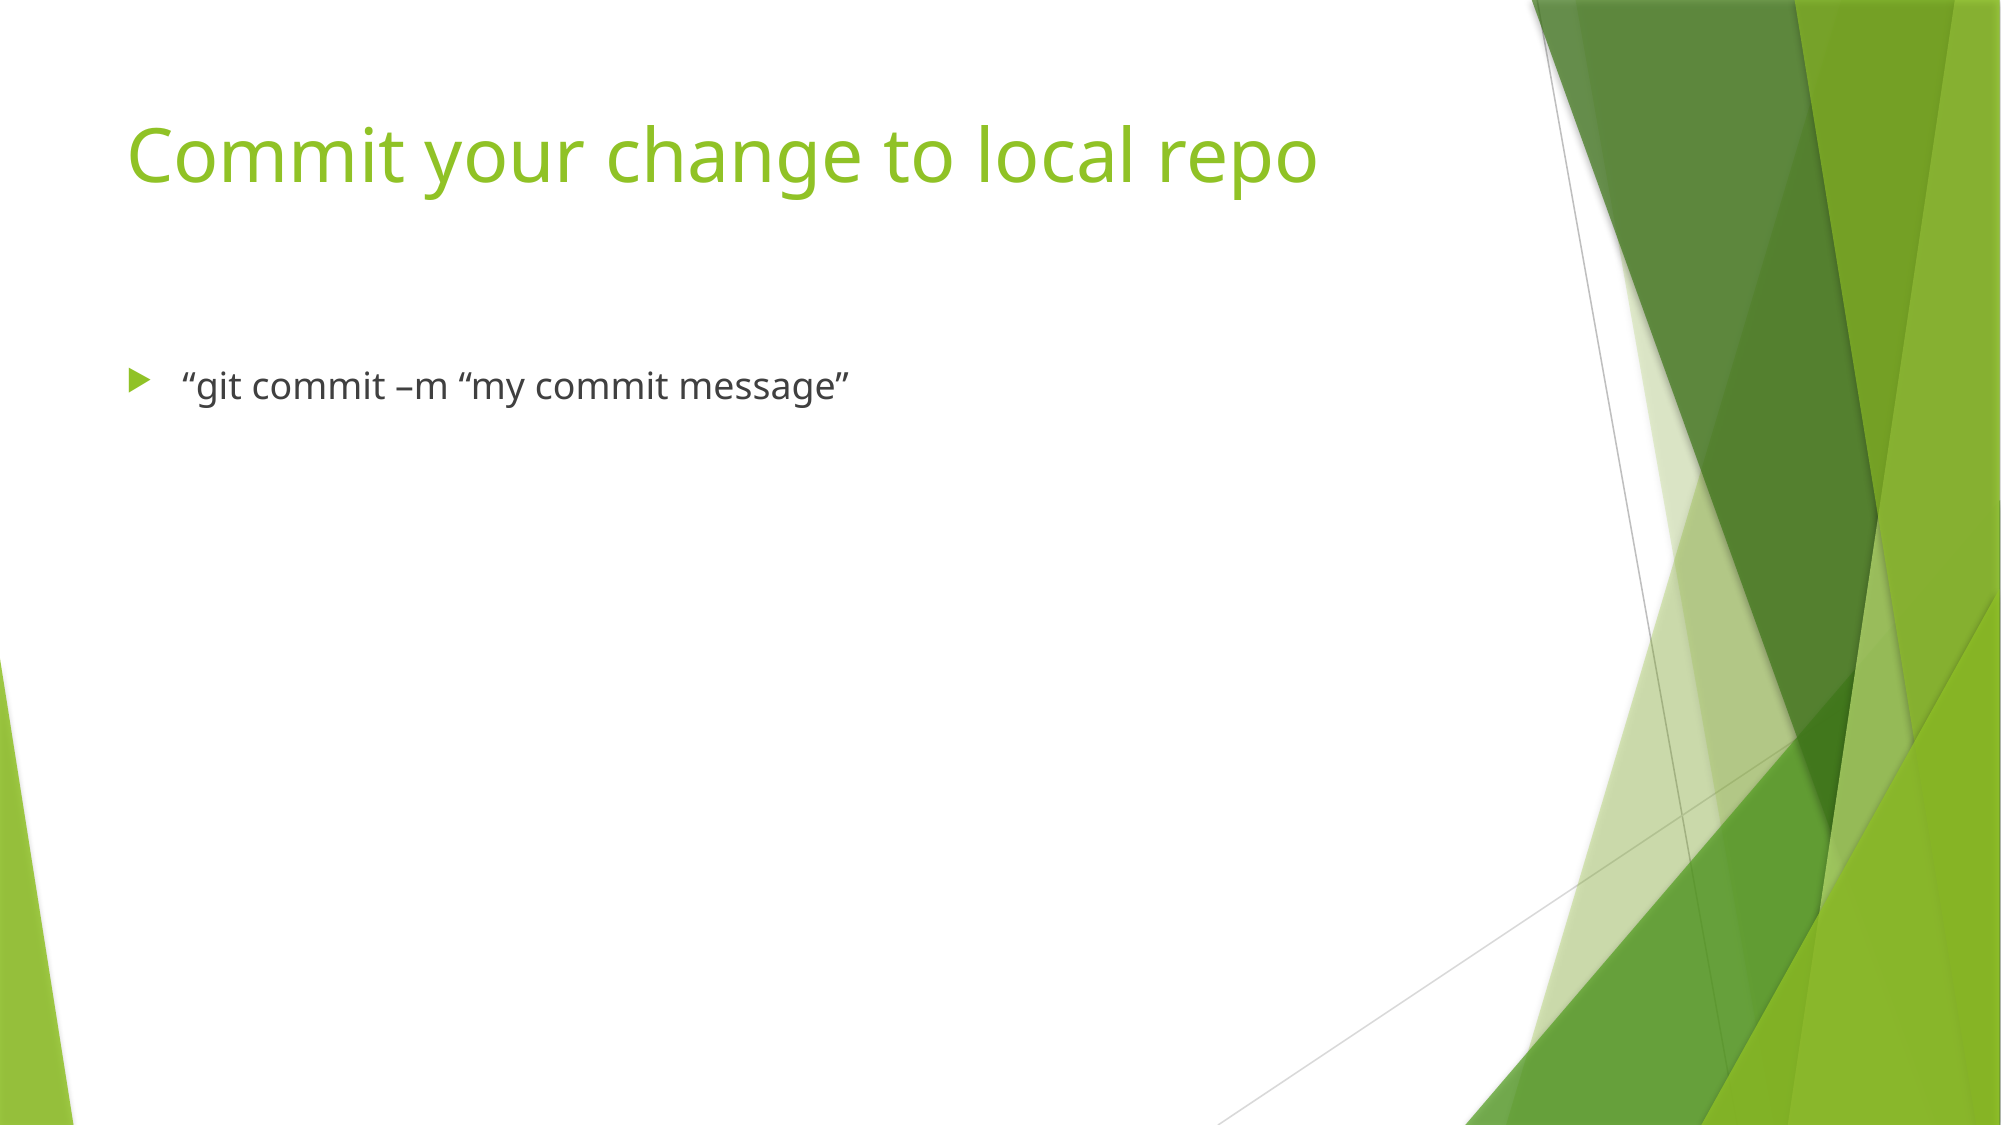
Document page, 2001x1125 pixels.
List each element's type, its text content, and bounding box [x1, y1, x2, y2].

list “git commit –m “my commit message” [111, 354, 1522, 992]
title Commit your change to local repo [111, 99, 1522, 317]
